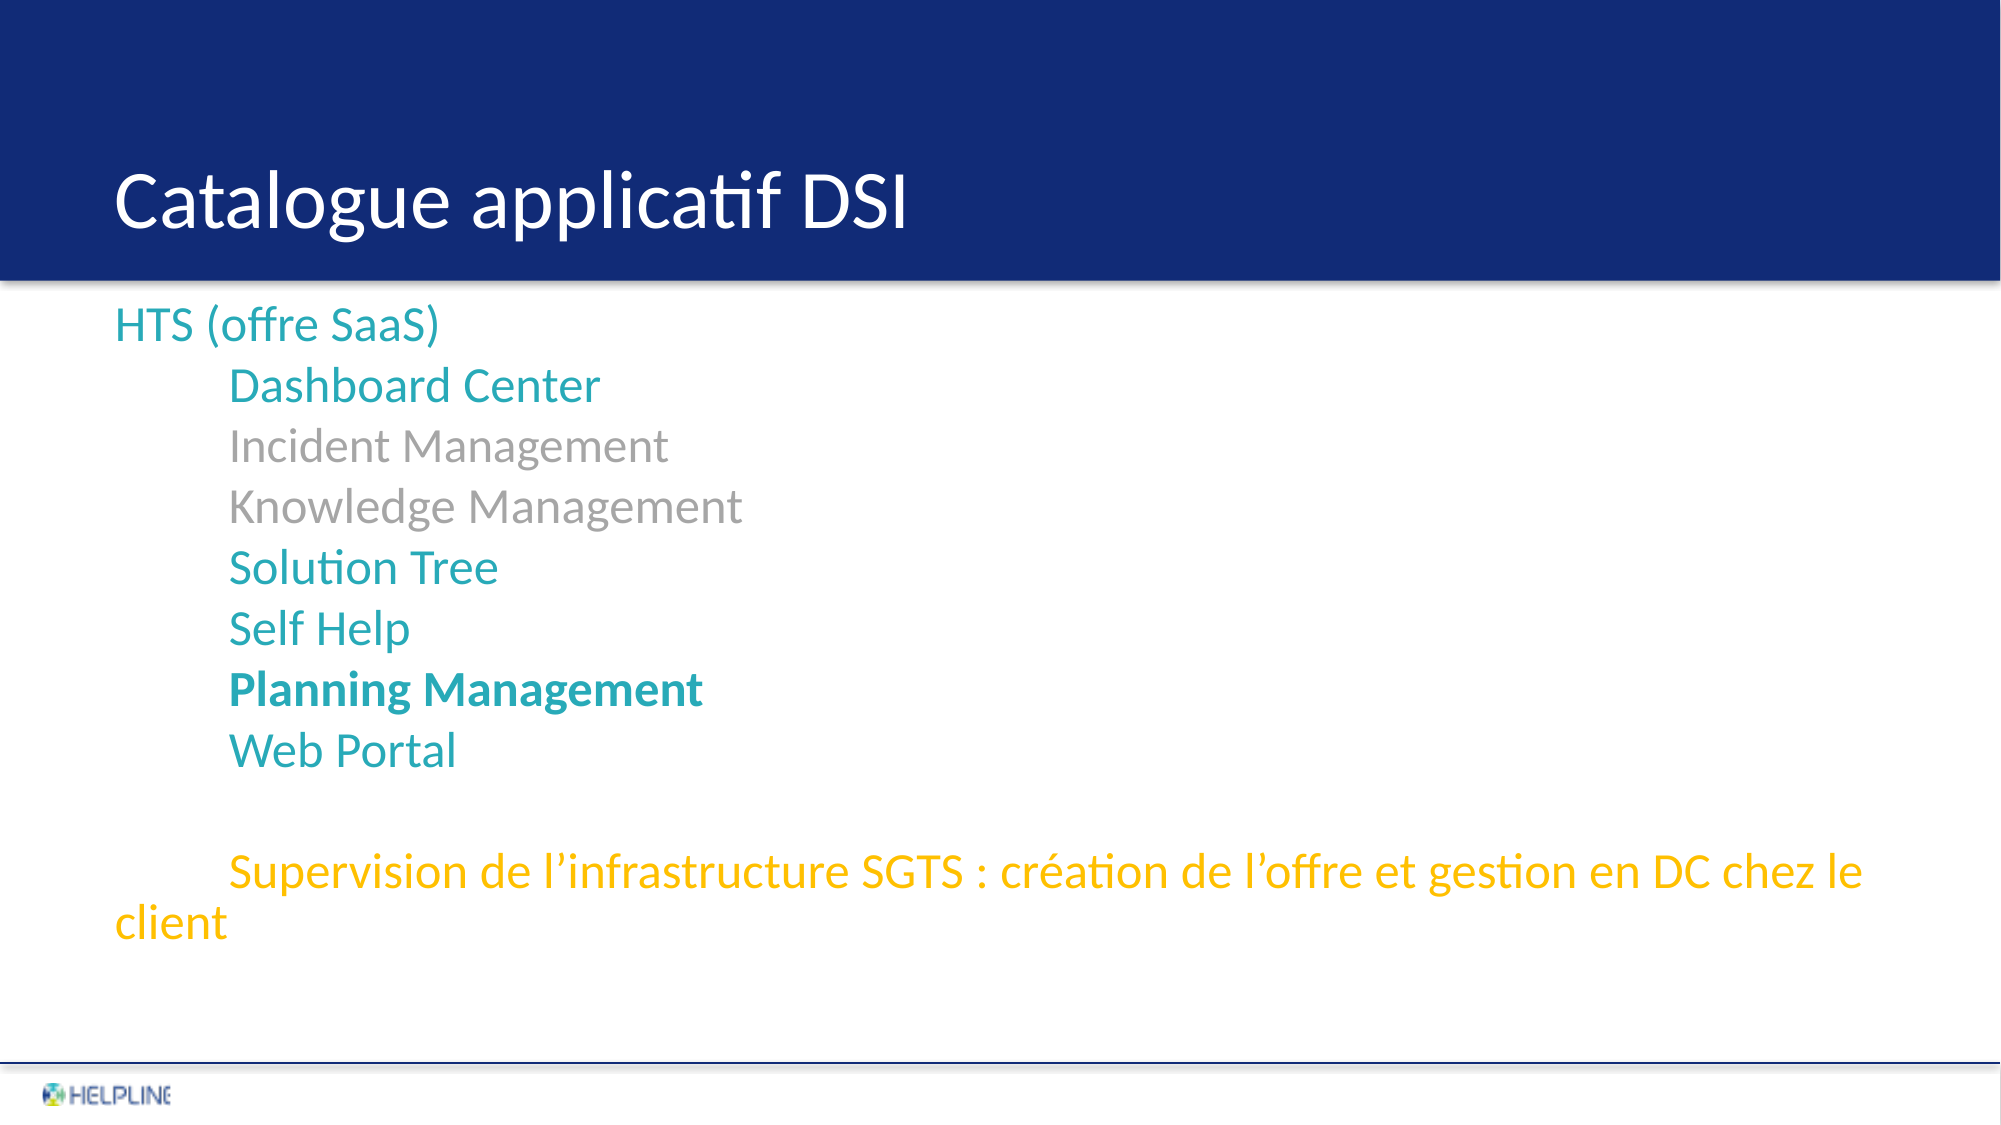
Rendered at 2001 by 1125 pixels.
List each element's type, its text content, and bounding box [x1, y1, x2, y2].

list HTS (offre SaaS) Dashboard Center Incident Management Knowledge Management Solution Tree Self Help Planning Management Web Portal Supervision de l’infrastructure SGTS : création de l’offre et gestion en DC chez le client [99, 295, 1900, 1034]
title Catalogue applicatif DSI [99, 0, 1900, 254]
